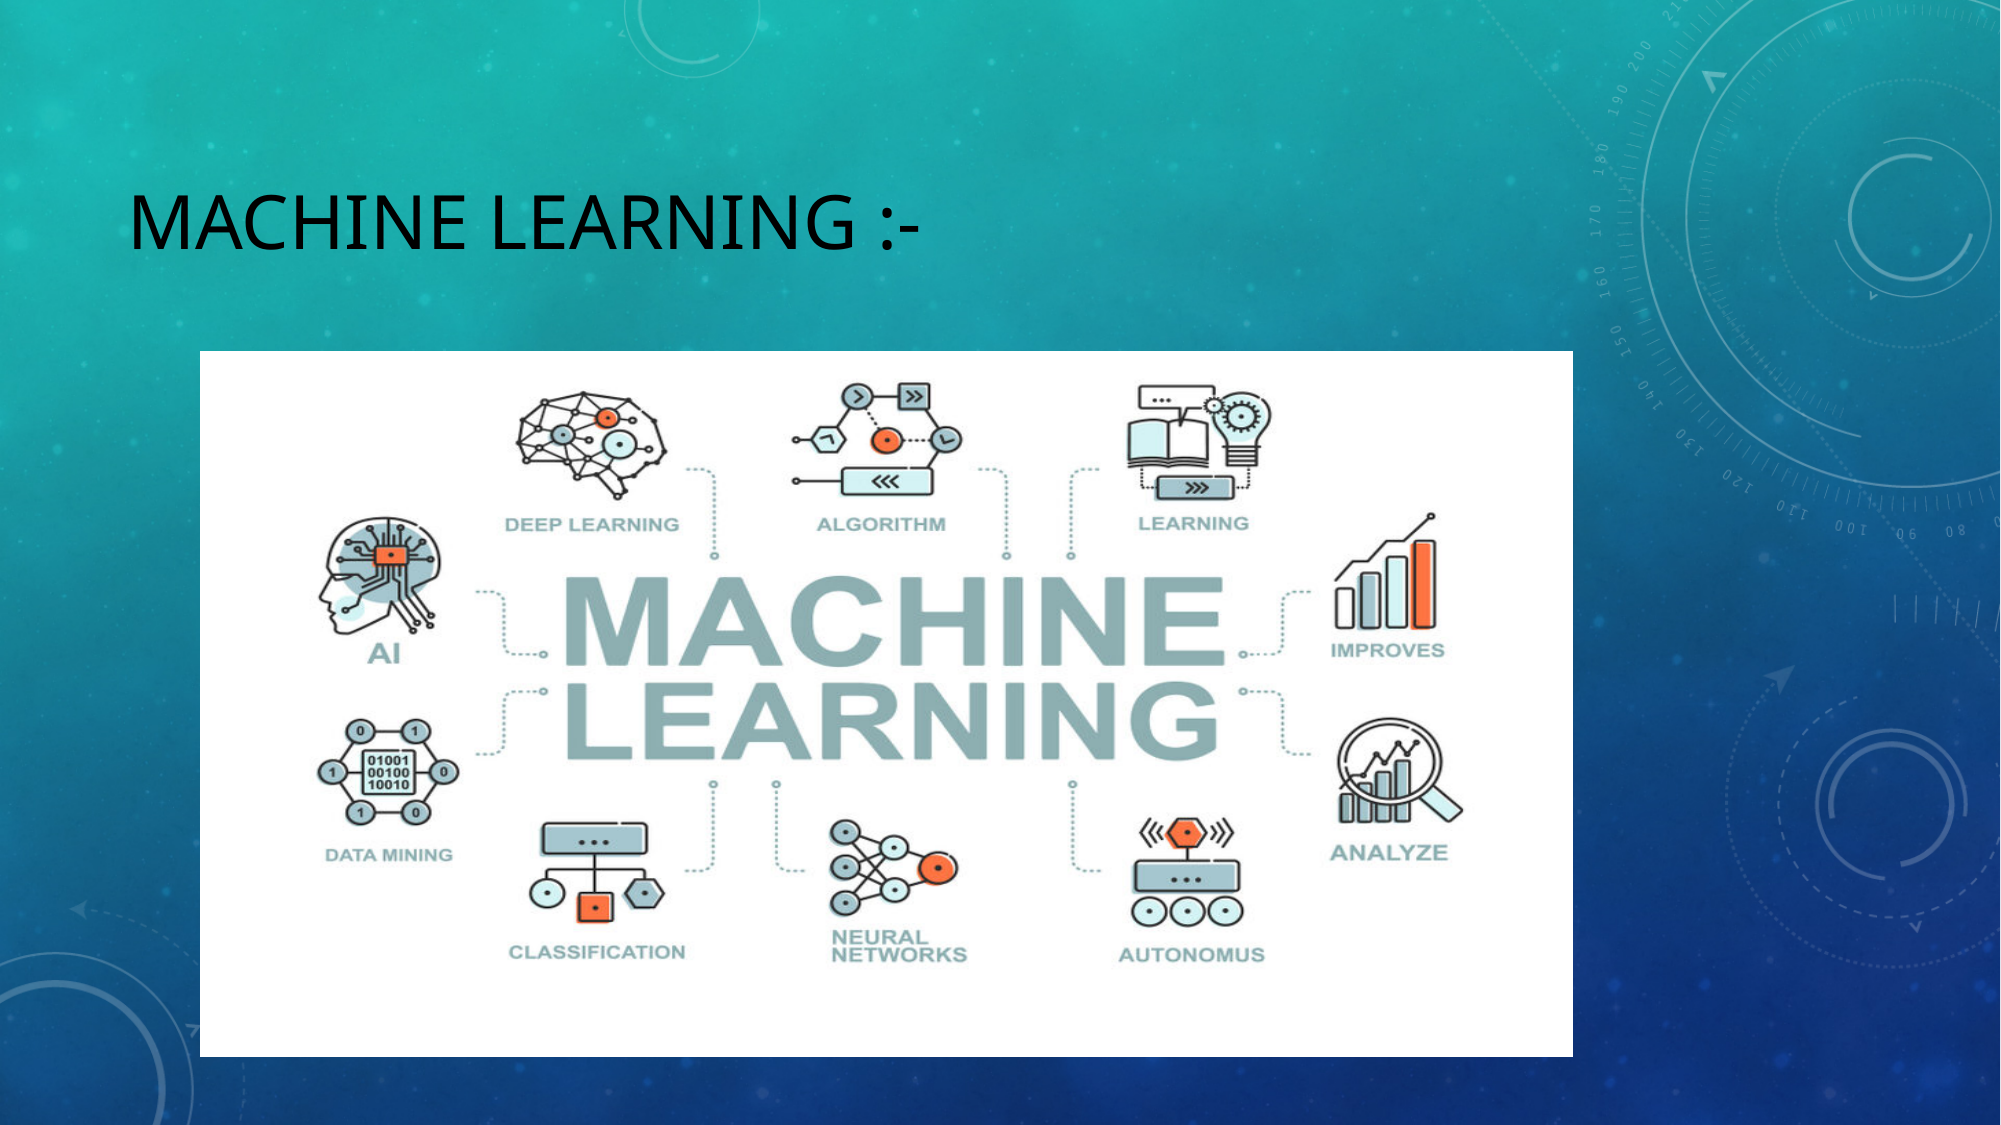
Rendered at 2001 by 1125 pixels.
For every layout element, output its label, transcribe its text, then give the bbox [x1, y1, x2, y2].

title MACHINE LEARNING :- [112, 99, 1775, 339]
picture [0, 0, 2001, 1125]
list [200, 350, 1573, 1057]
